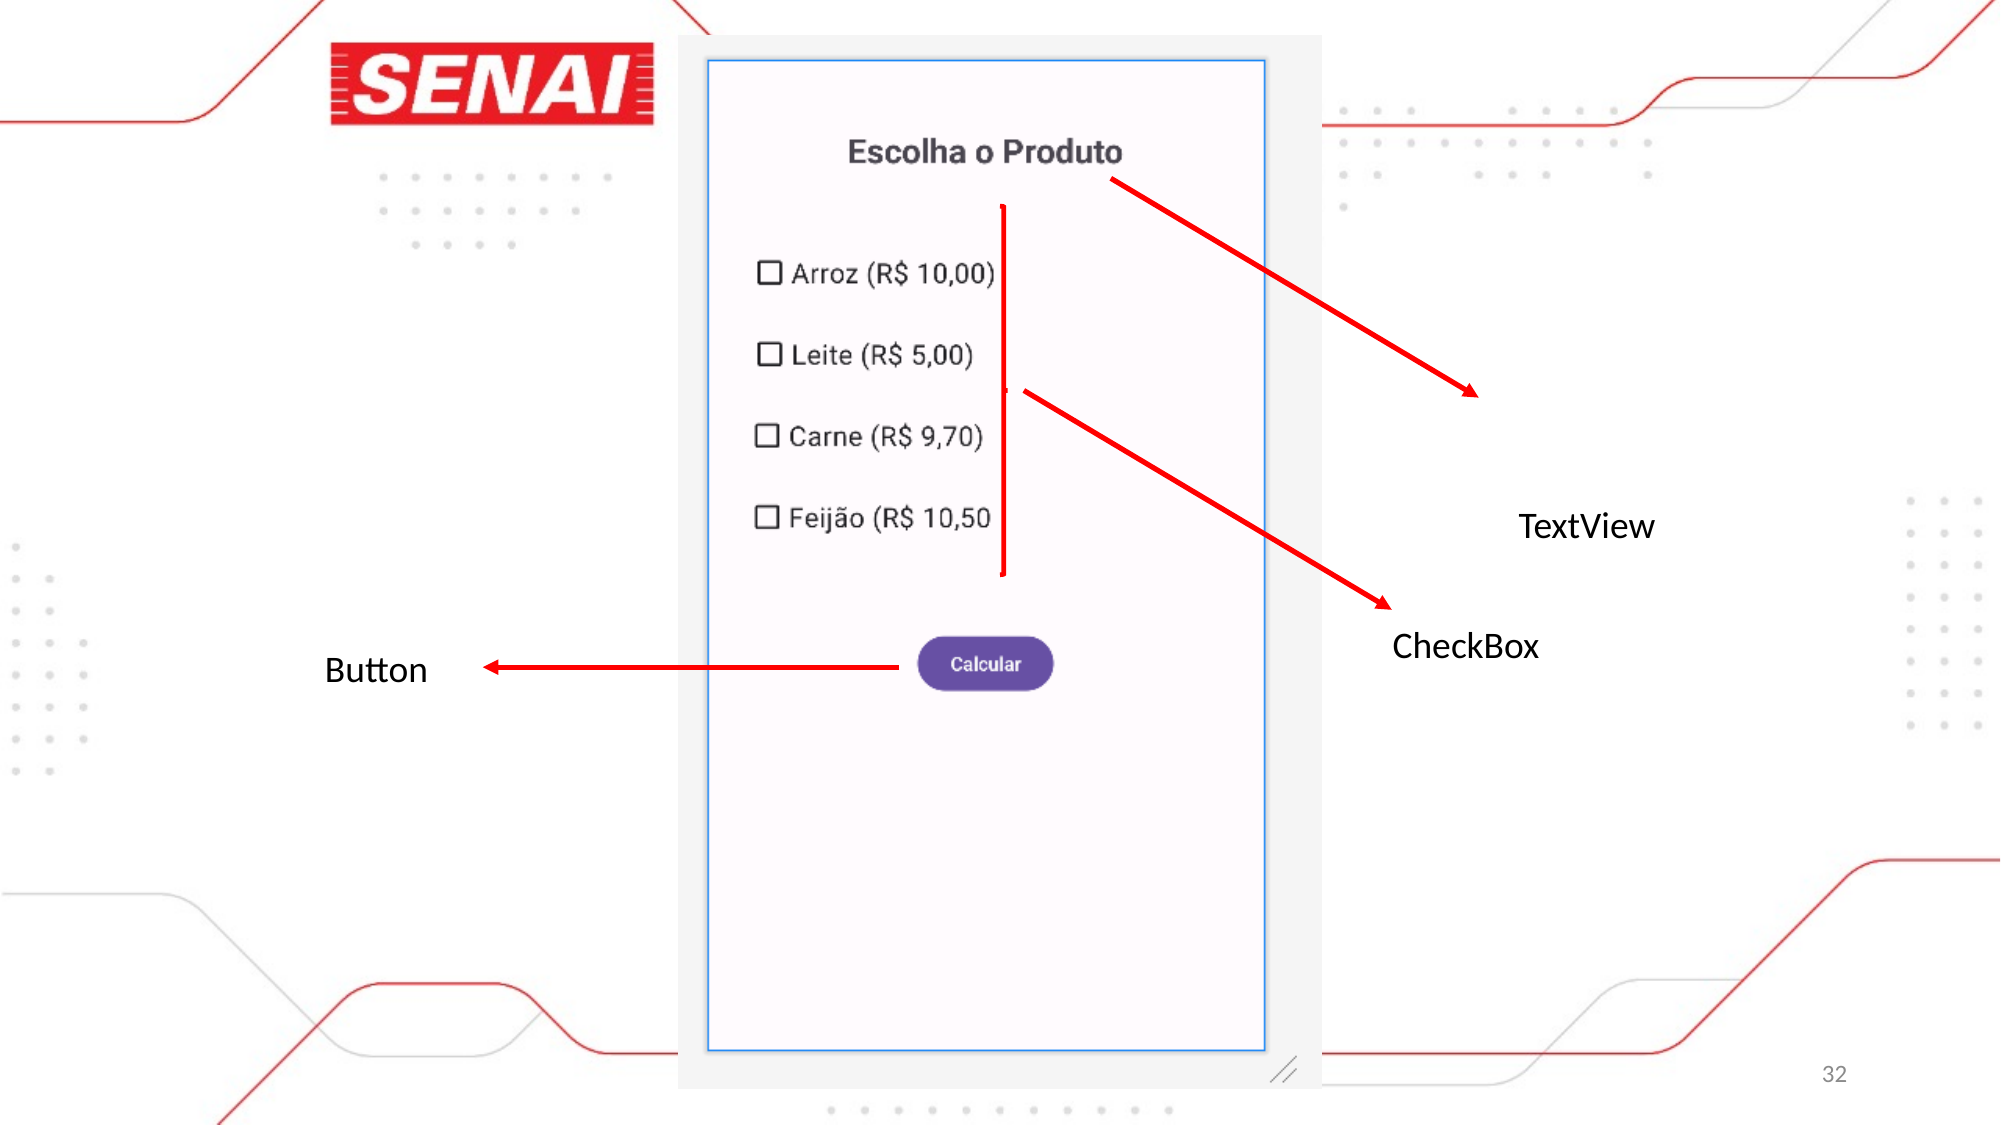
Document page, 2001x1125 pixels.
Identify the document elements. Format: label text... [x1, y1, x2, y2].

text_box TextView [1503, 493, 1872, 599]
text_box CheckBox [1377, 614, 1746, 719]
picture [0, 0, 2001, 1125]
slide_number 32 [1412, 1042, 1863, 1103]
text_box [1023, 390, 1392, 610]
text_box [1110, 178, 1479, 398]
text_box Button [310, 637, 678, 743]
